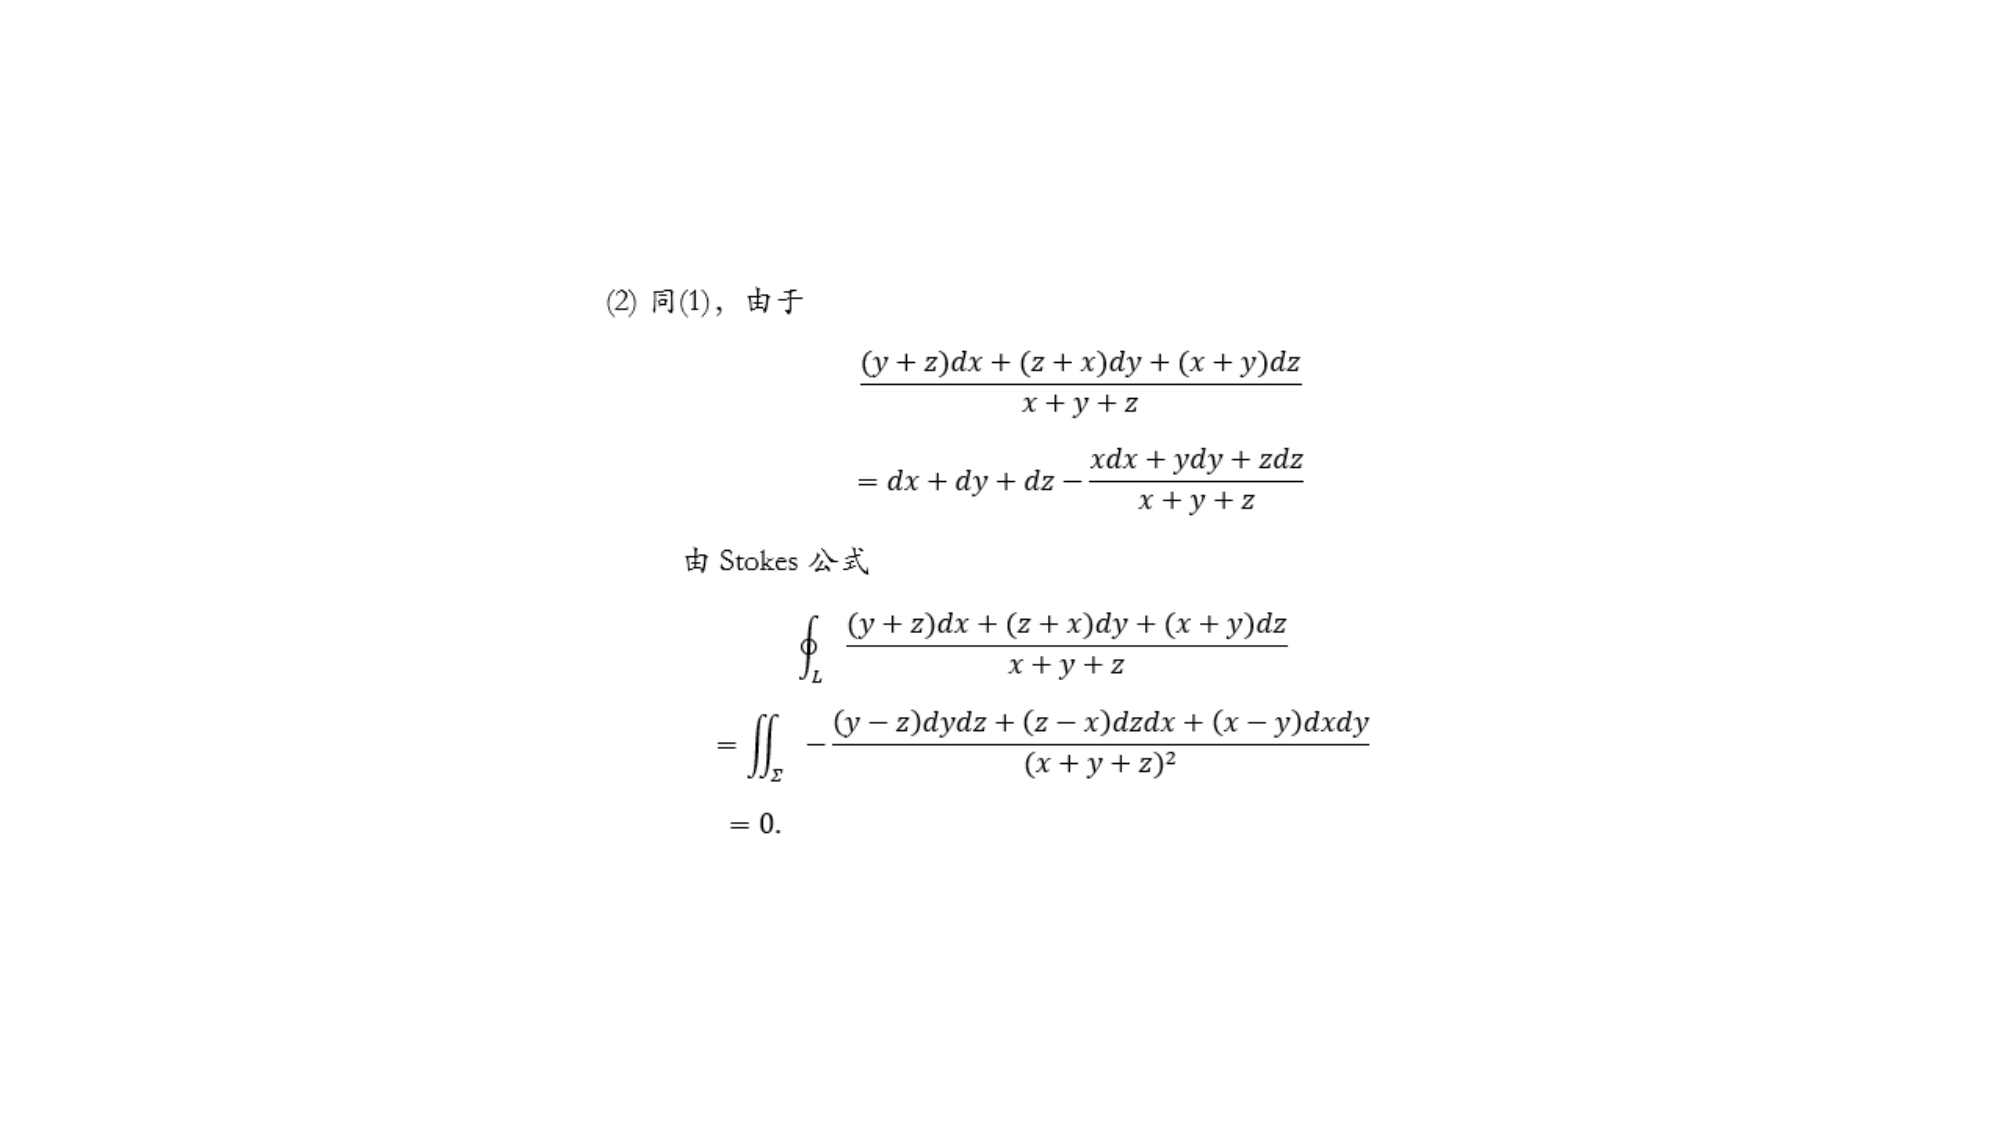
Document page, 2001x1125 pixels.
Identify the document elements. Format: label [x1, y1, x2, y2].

picture [585, 244, 1415, 881]
